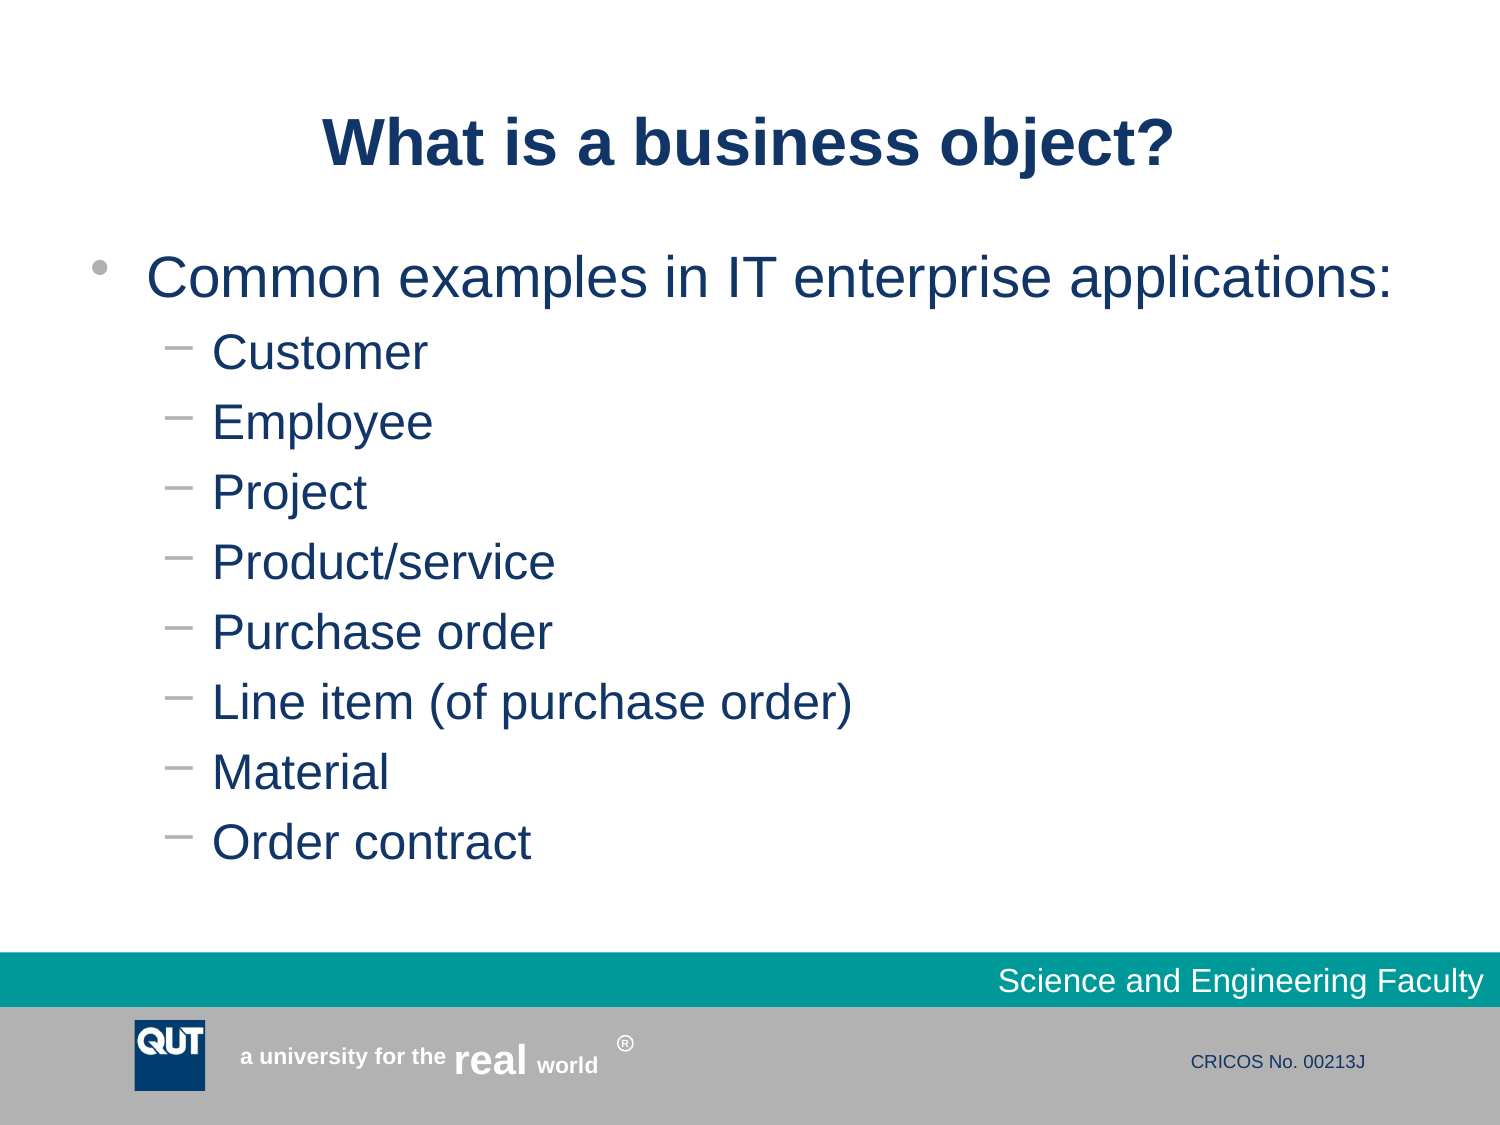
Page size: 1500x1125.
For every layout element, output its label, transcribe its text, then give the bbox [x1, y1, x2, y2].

title What is a business object? [74, 44, 1426, 231]
picture [134, 1020, 206, 1091]
list Common examples in IT enterprise applications: Customer Employee Project Product/service Purchase order Line item (of purchase order) Material Order contract [74, 231, 1426, 887]
